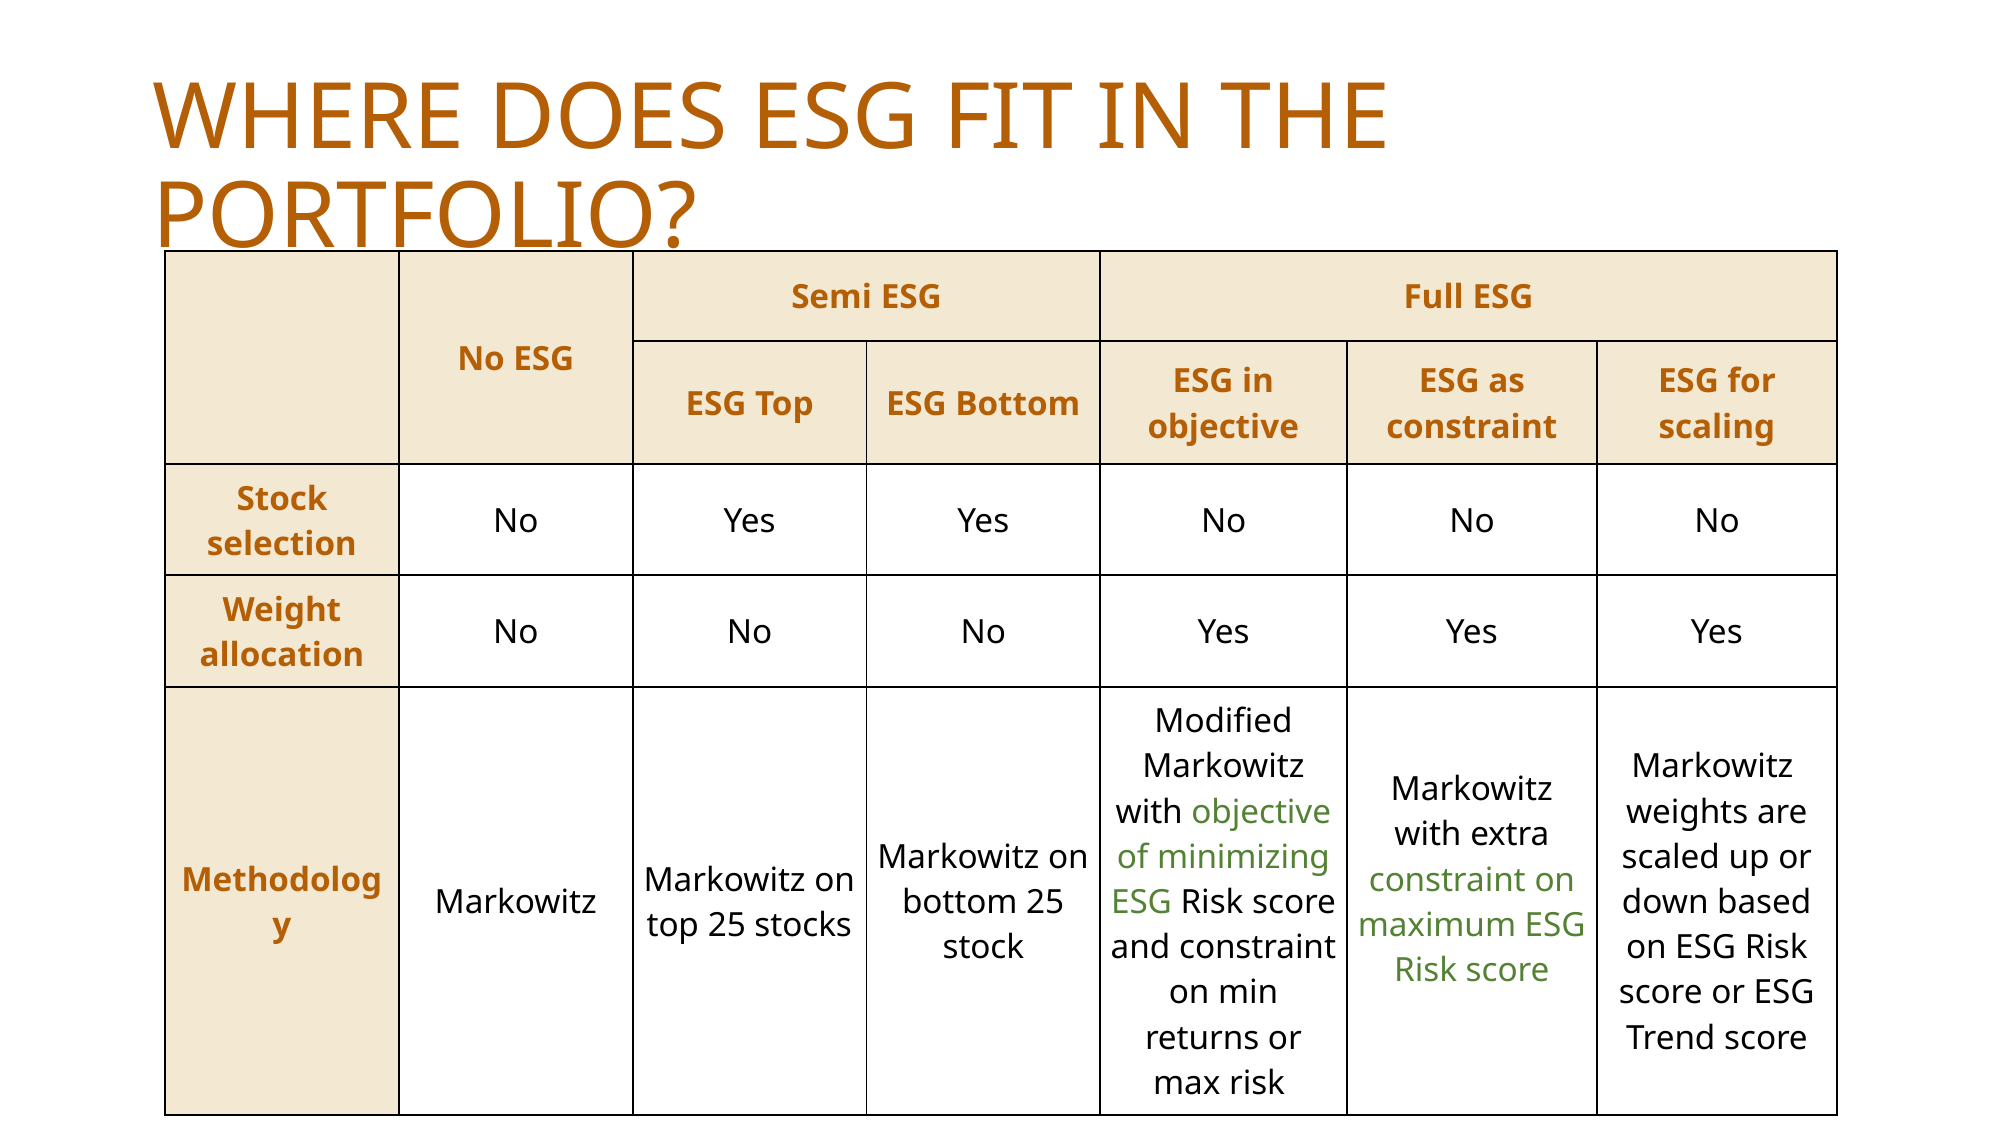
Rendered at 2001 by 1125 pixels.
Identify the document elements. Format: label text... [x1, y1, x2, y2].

table_cell ESG Bottom [867, 342, 1099, 463]
table_cell Yes [1598, 576, 1836, 686]
table_cell Yes [1348, 576, 1596, 686]
table_cell Markowitz on top 25 stocks [634, 688, 866, 1114]
title WHERE DOES ESG FIT IN THE PORTFOLIO? [137, 59, 1863, 278]
table_header Full ESG [1101, 252, 1836, 340]
table_cell ESG for scaling [1598, 342, 1836, 463]
table_cell ESG Top [634, 342, 866, 463]
table_cell No [1101, 465, 1346, 574]
table_cell Yes [1101, 576, 1346, 686]
table_header Semi ESG [634, 252, 1099, 340]
table_cell Markowitz [400, 688, 632, 1114]
table_cell Methodology [166, 688, 398, 1114]
table_header [166, 252, 398, 463]
table_cell Markowitz with extra constraint on maximum ESG Risk score [1348, 688, 1596, 1114]
table_cell Weight allocation [166, 576, 398, 686]
table_cell No [634, 576, 866, 686]
table_cell ESG as constraint [1348, 342, 1596, 463]
table_cell Modified Markowitz with objective of minimizing ESG Risk score and constraint on min returns or max risk [1101, 688, 1346, 1114]
table_cell Yes [634, 465, 866, 574]
table_cell No [400, 465, 632, 574]
table_cell Markowitz weights are scaled up or down based on ESG Risk score or ESG Trend score [1598, 688, 1836, 1114]
table_cell No [1598, 465, 1836, 574]
table_cell No [867, 576, 1099, 686]
table_cell Yes [867, 465, 1099, 574]
table_cell No [1348, 465, 1596, 574]
table_cell ESG in objective [1101, 342, 1346, 463]
table_cell No [400, 576, 632, 686]
table_header No ESG [400, 252, 632, 463]
table_cell Markowitz on bottom 25 stock [867, 688, 1099, 1114]
table_cell Stock selection [166, 465, 398, 574]
